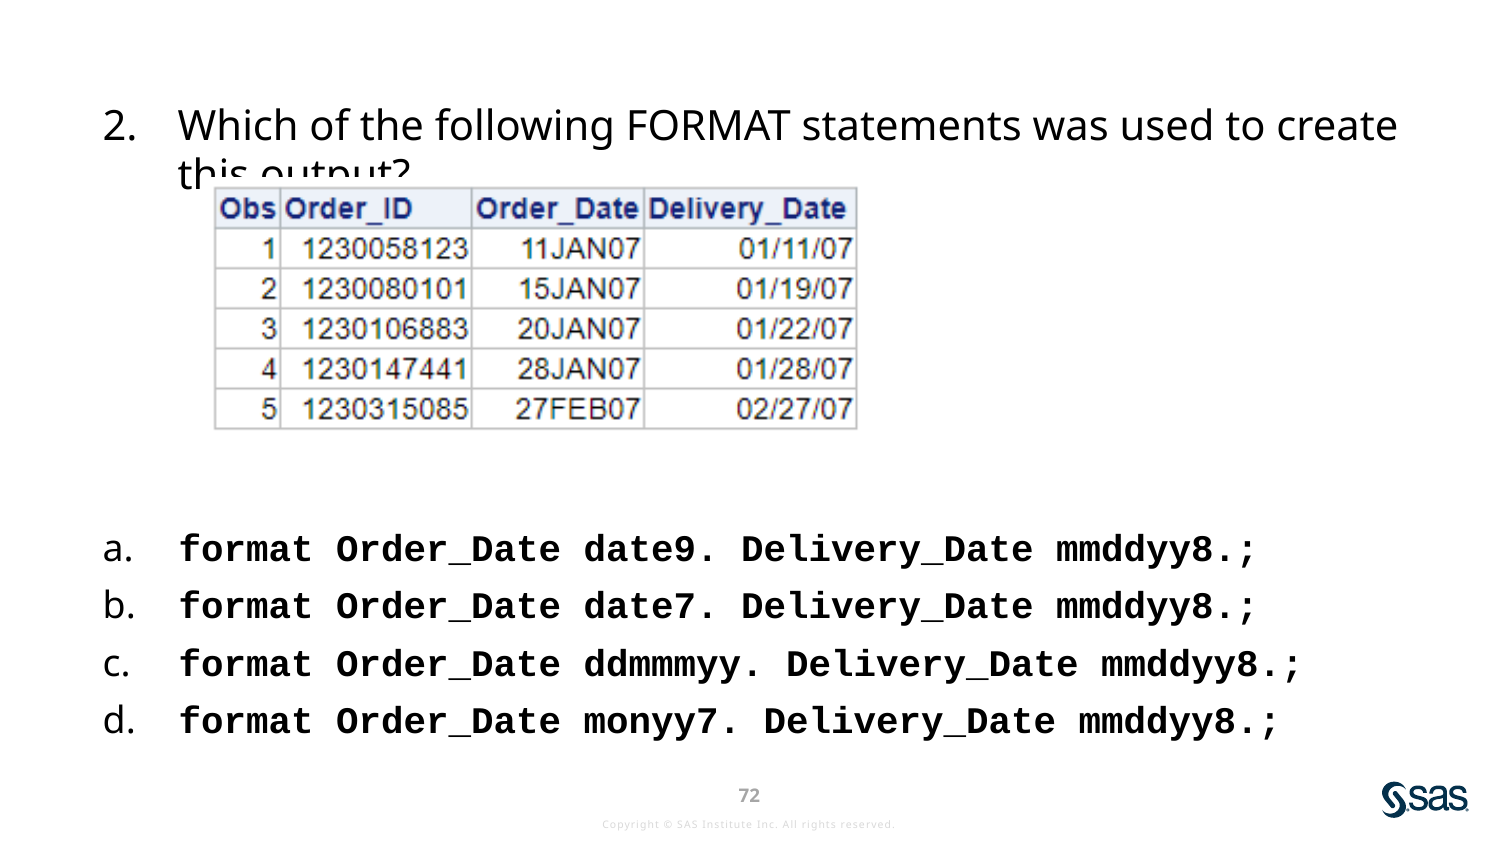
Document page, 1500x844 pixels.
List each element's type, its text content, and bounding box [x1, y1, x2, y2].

picture [202, 177, 877, 445]
list Which of the following FORMAT statements was used to create this output? format Order_Date date9. Delivery_Date mmddyy8.; format Order_Date date7. Delivery_Date mmddyy8.; format Order_Date ddmmmyy. Delivery_Date mmddyy8.; format Order_Date monyy7. Delivery_Date mmddyy8.; [102, 98, 1441, 696]
